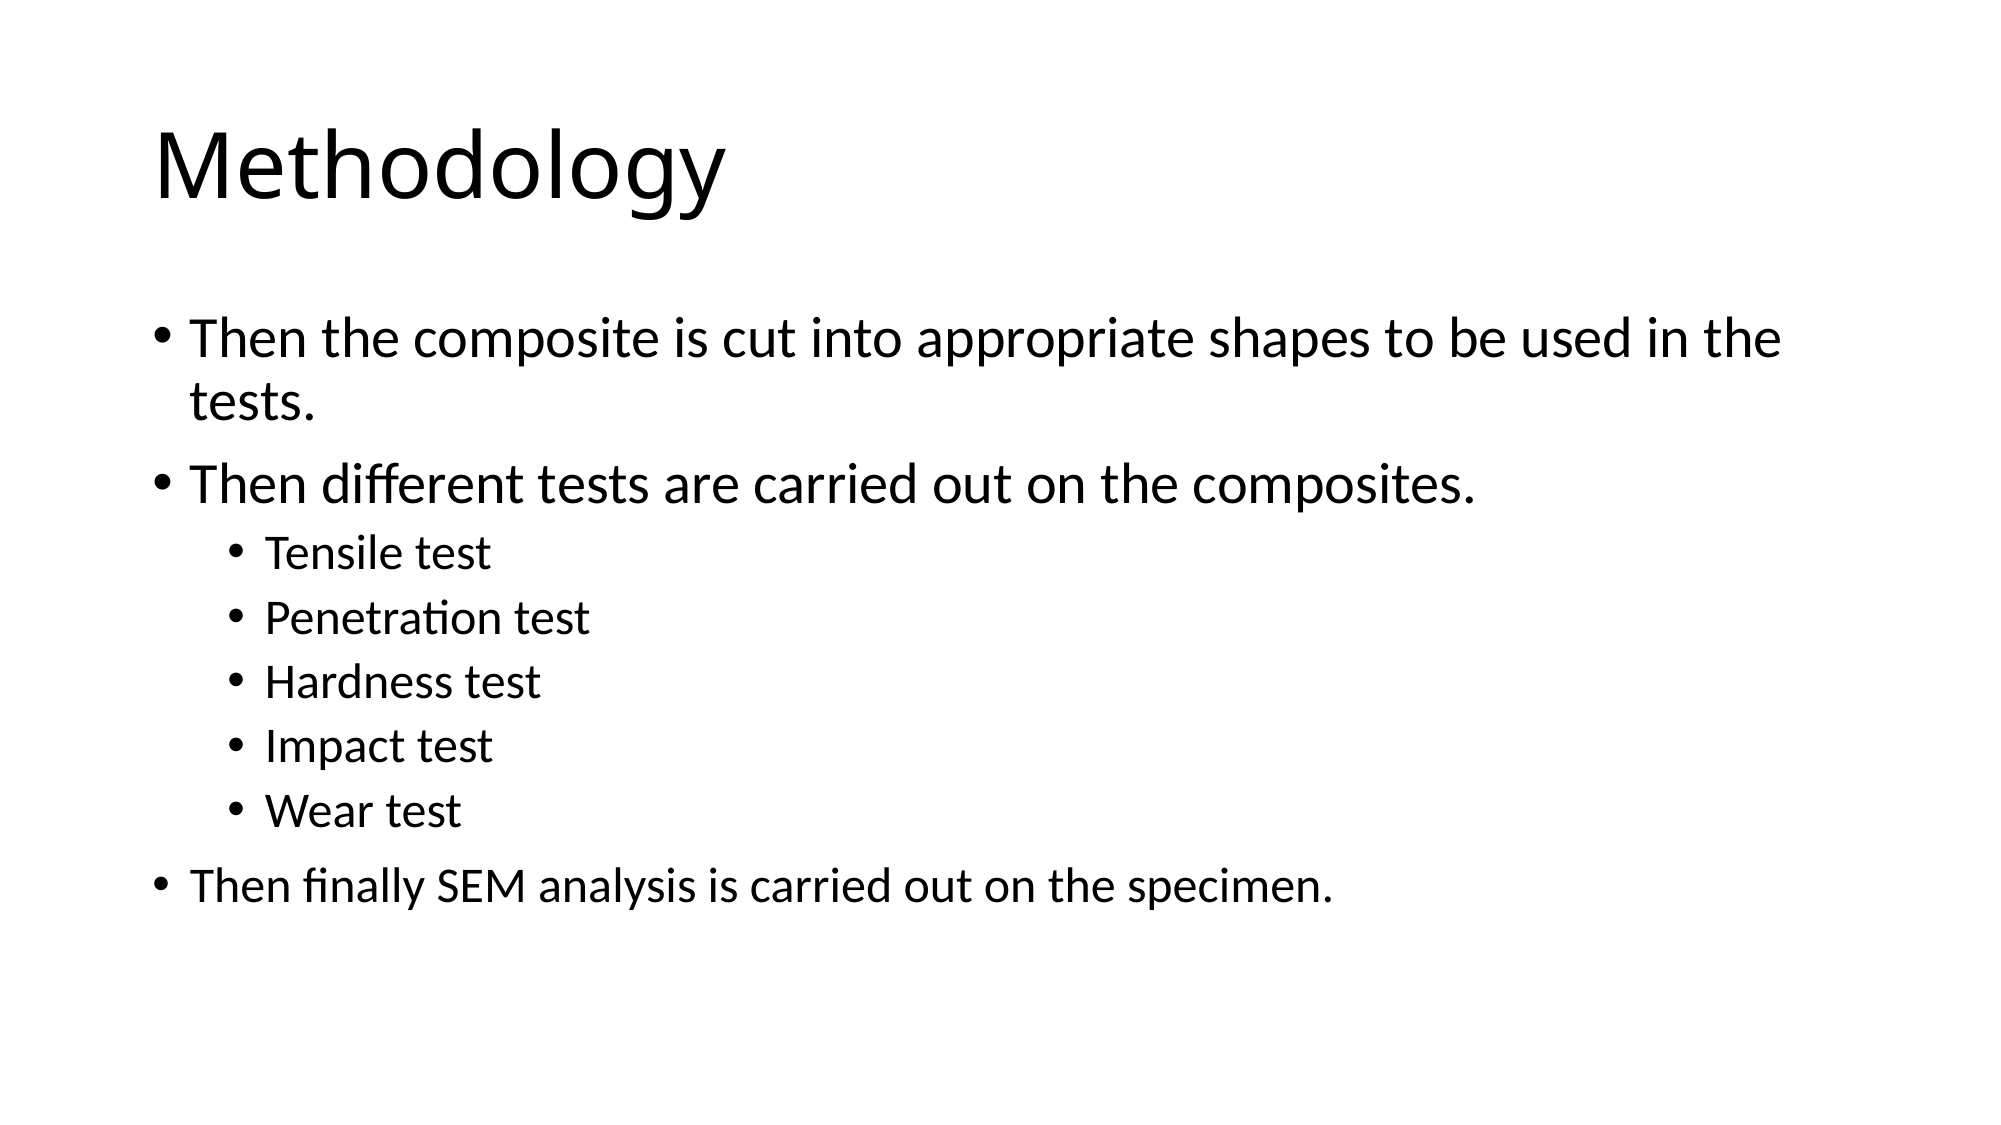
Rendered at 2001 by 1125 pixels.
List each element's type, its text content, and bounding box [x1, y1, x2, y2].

title Methodology [137, 59, 1863, 278]
list Then the composite is cut into appropriate shapes to be used in the tests. Then different tests are carried out on the composites. Tensile test Penetration test Hardness test Impact test Wear test Then finally SEM analysis is carried out on the specimen. [137, 299, 1863, 1014]
